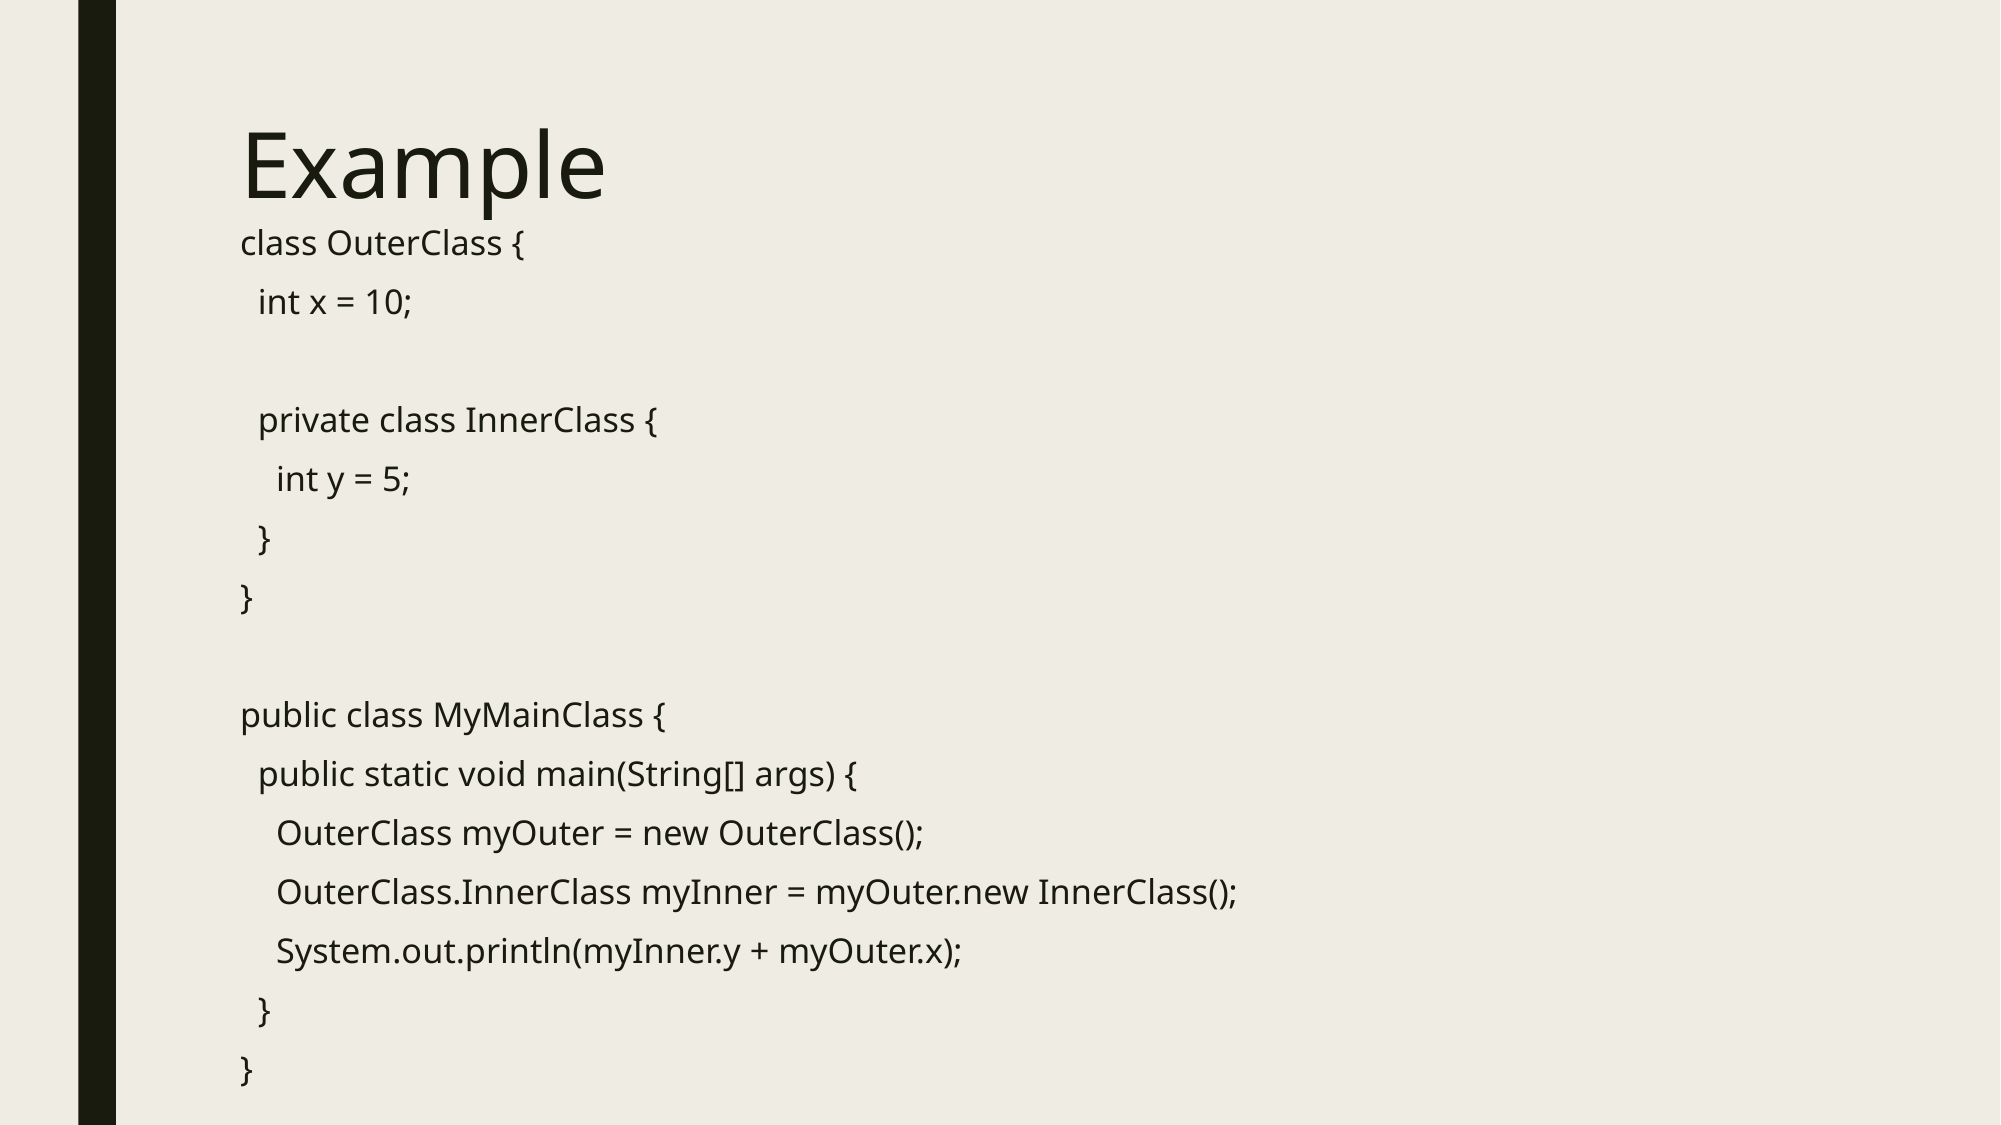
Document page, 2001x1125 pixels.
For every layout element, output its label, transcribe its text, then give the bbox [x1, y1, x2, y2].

title Example [225, 112, 1800, 216]
list class OuterClass { int x = 10; private class InnerClass { int y = 5; } } public class MyMainClass { public static void main(String[] args) { OuterClass myOuter = new OuterClass(); OuterClass.InnerClass myInner = myOuter.new InnerClass(); System.out.println(myInner.y + myOuter.x); } } [225, 216, 1800, 1099]
